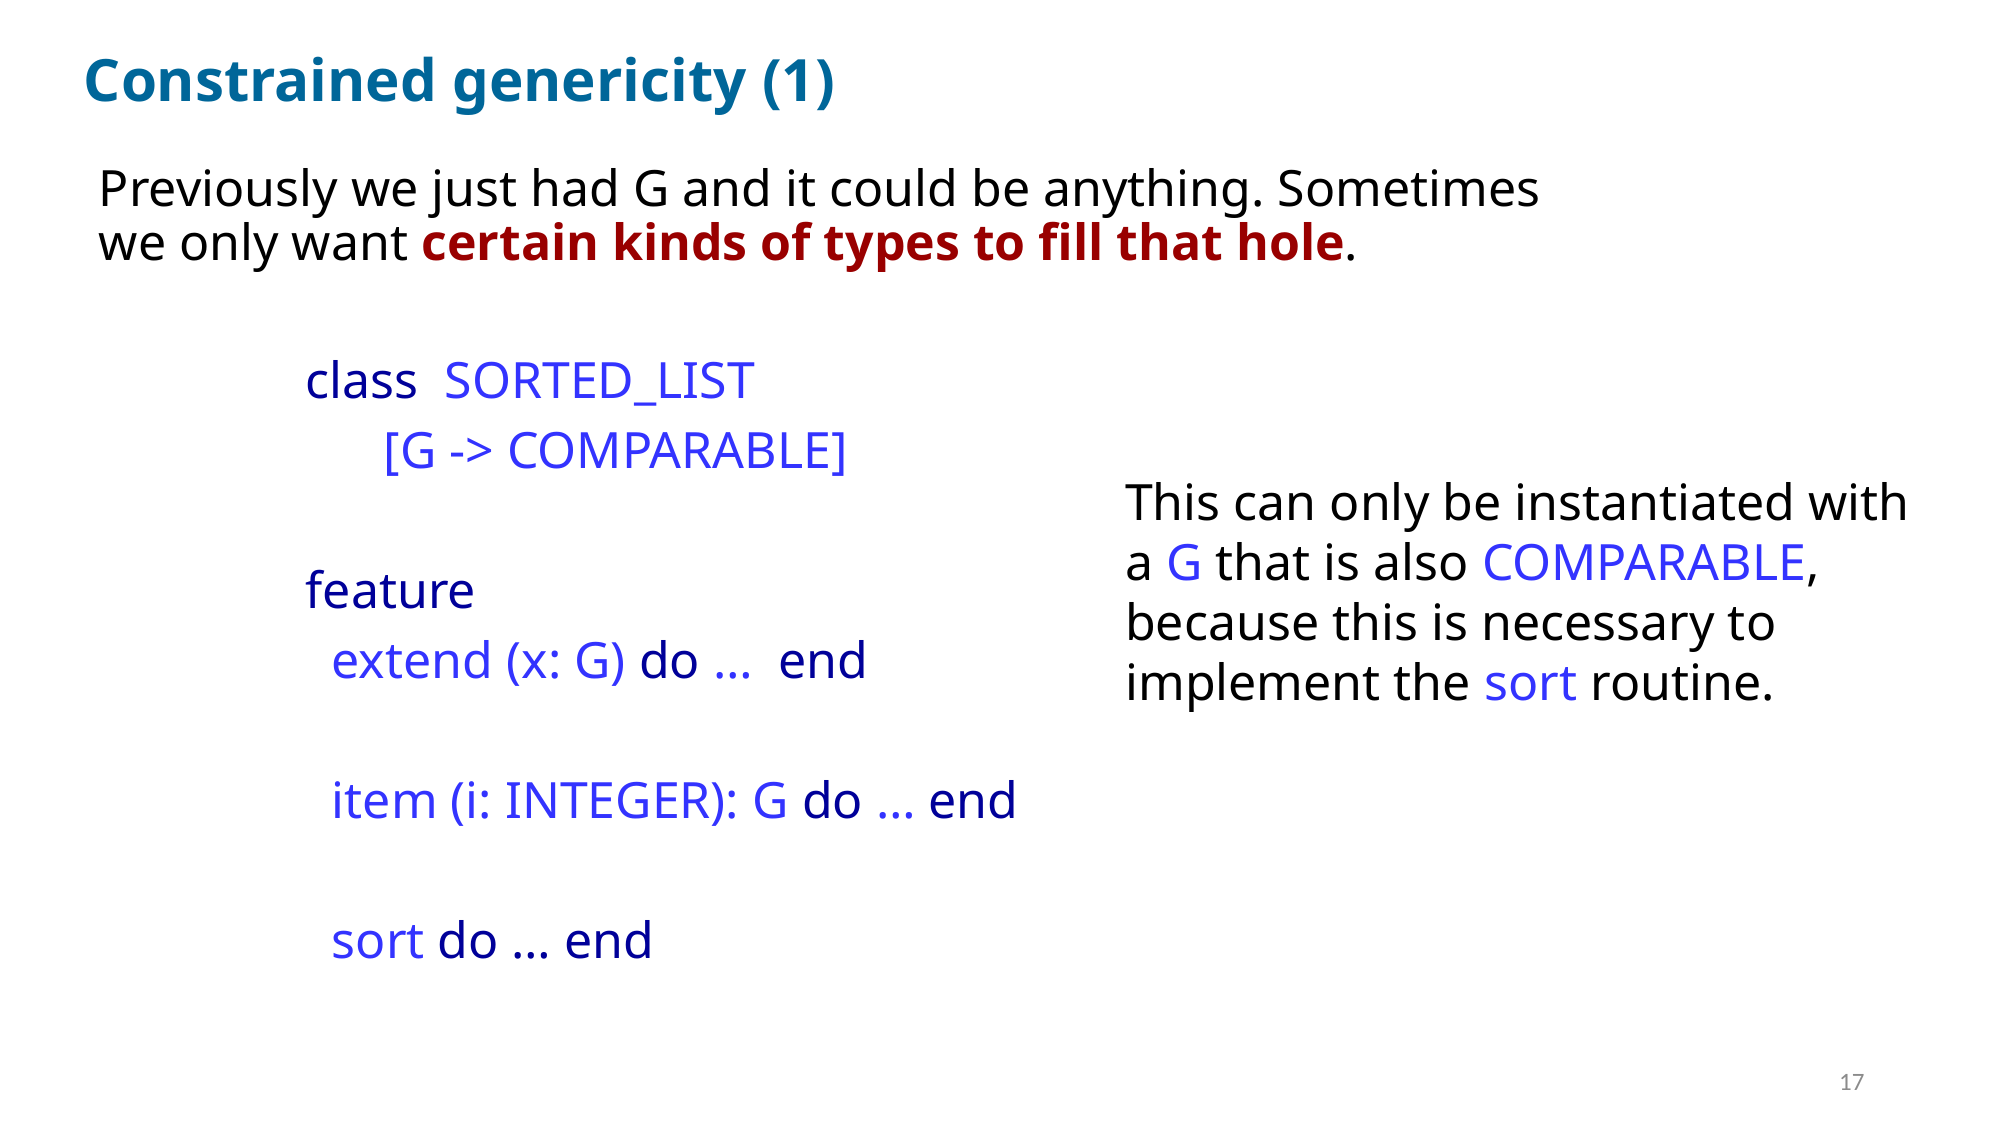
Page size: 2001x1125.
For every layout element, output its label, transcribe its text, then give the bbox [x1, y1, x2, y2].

slide_number 17 [1789, 1035, 1880, 1125]
text_box class SORTED_LIST [G -> COMPARABLE] feature extend (x: G) do … end item (i: INTEGER): G do … end sort do … end [290, 340, 1081, 1006]
title Constrained genericity (1) [83, 47, 1387, 119]
text_box This can only be instantiated with a G that is also COMPARABLE, because this is necessary to implement the sort routine. [1110, 463, 1953, 753]
list Previously we just had G and it could be anything. Sometimes we only want certain kinds of types to fill that hole. [83, 155, 1557, 353]
